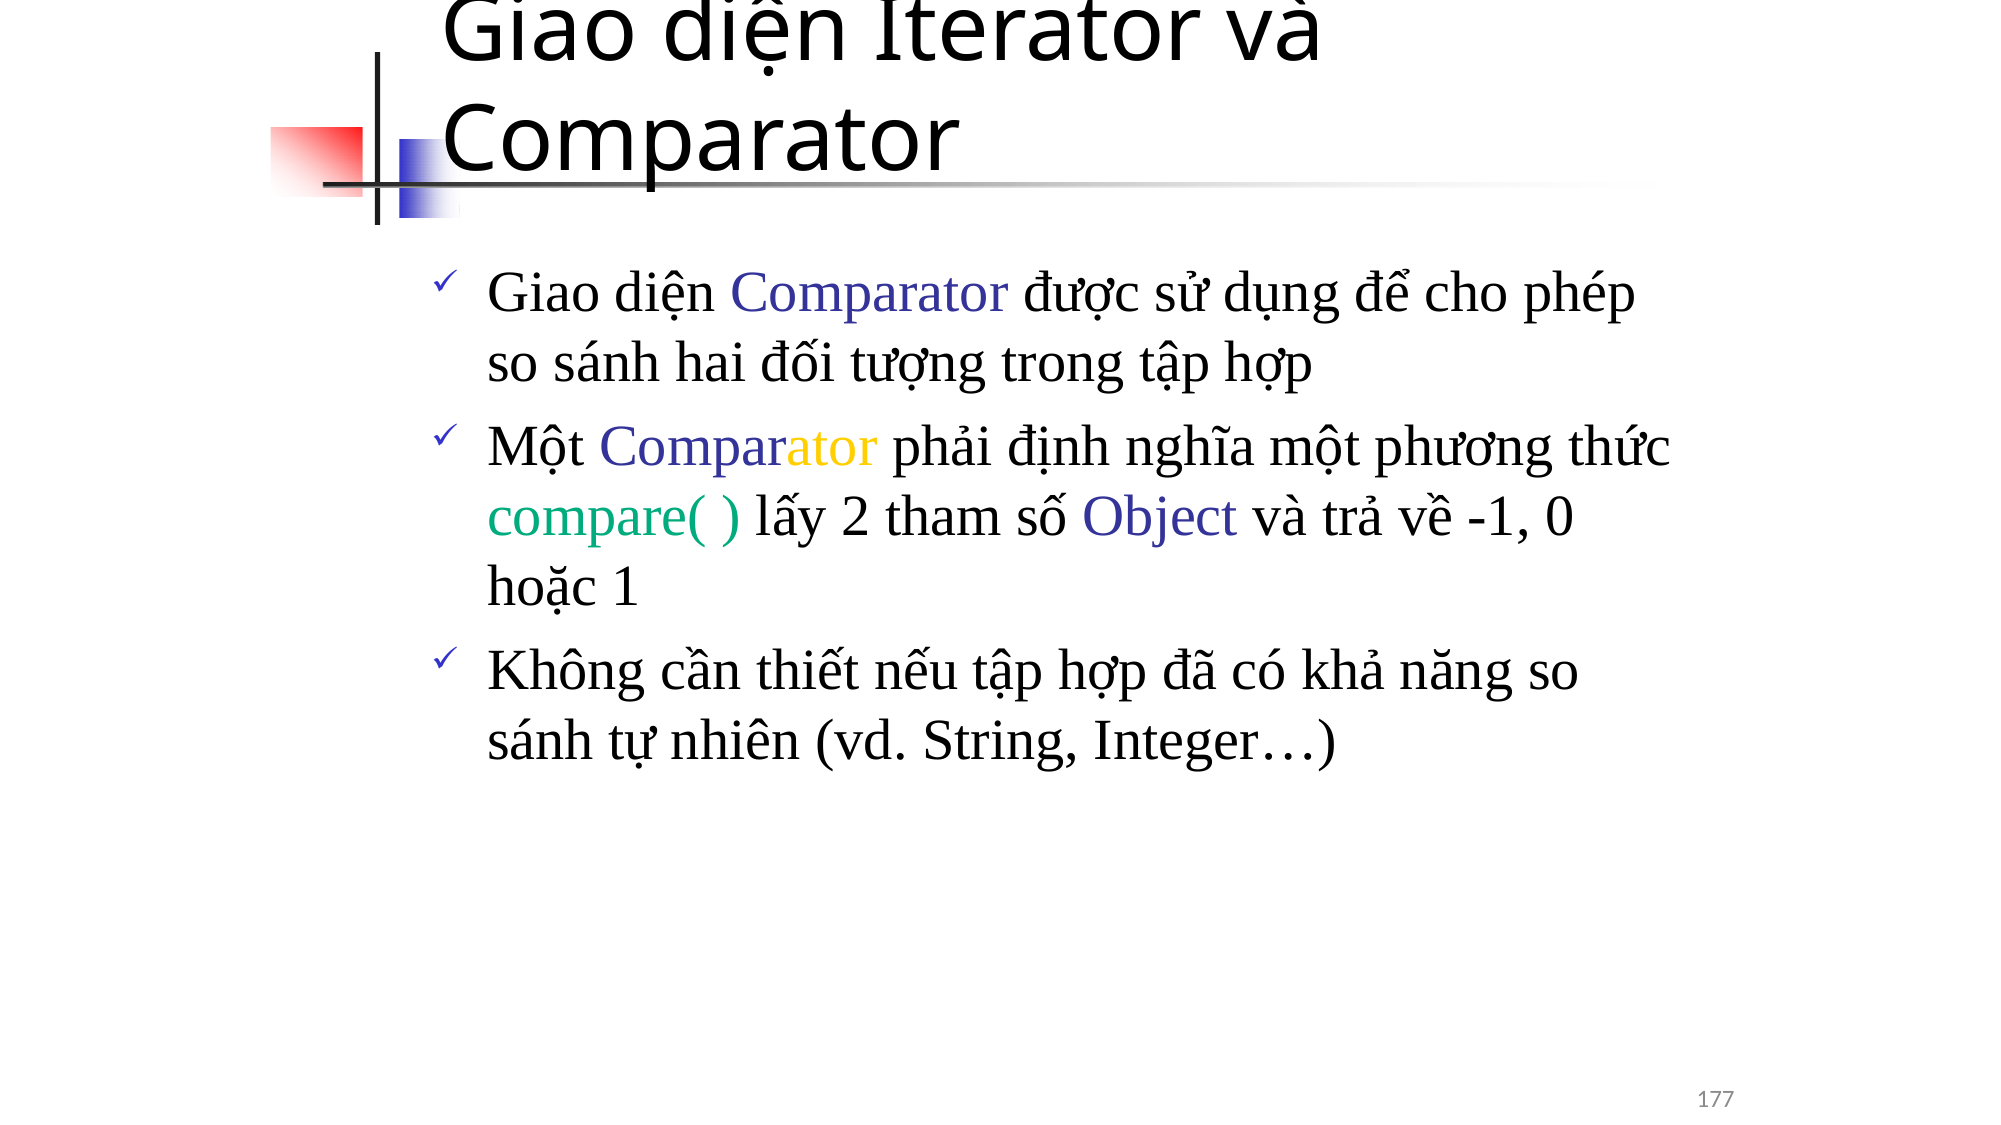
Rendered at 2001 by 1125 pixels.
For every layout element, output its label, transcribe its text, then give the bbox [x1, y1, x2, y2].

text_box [270, 52, 1673, 225]
slide_number 177 [1652, 768, 1735, 1125]
text_box Giao diện Comparator được sử dụng để cho phép so sánh hai đối tượng trong tập hợp Một Comparator phải định nghĩa một phương thức compare( ) lấy 2 tham số Object và trả về -1, 0 hoặc 1 Không cần thiết nếu tập hợp đã có khả năng so sánh tự nhiên (vd. String, Integer…) [429, 250, 1700, 771]
title Giao diện Iterator và Comparator [432, 0, 1733, 190]
